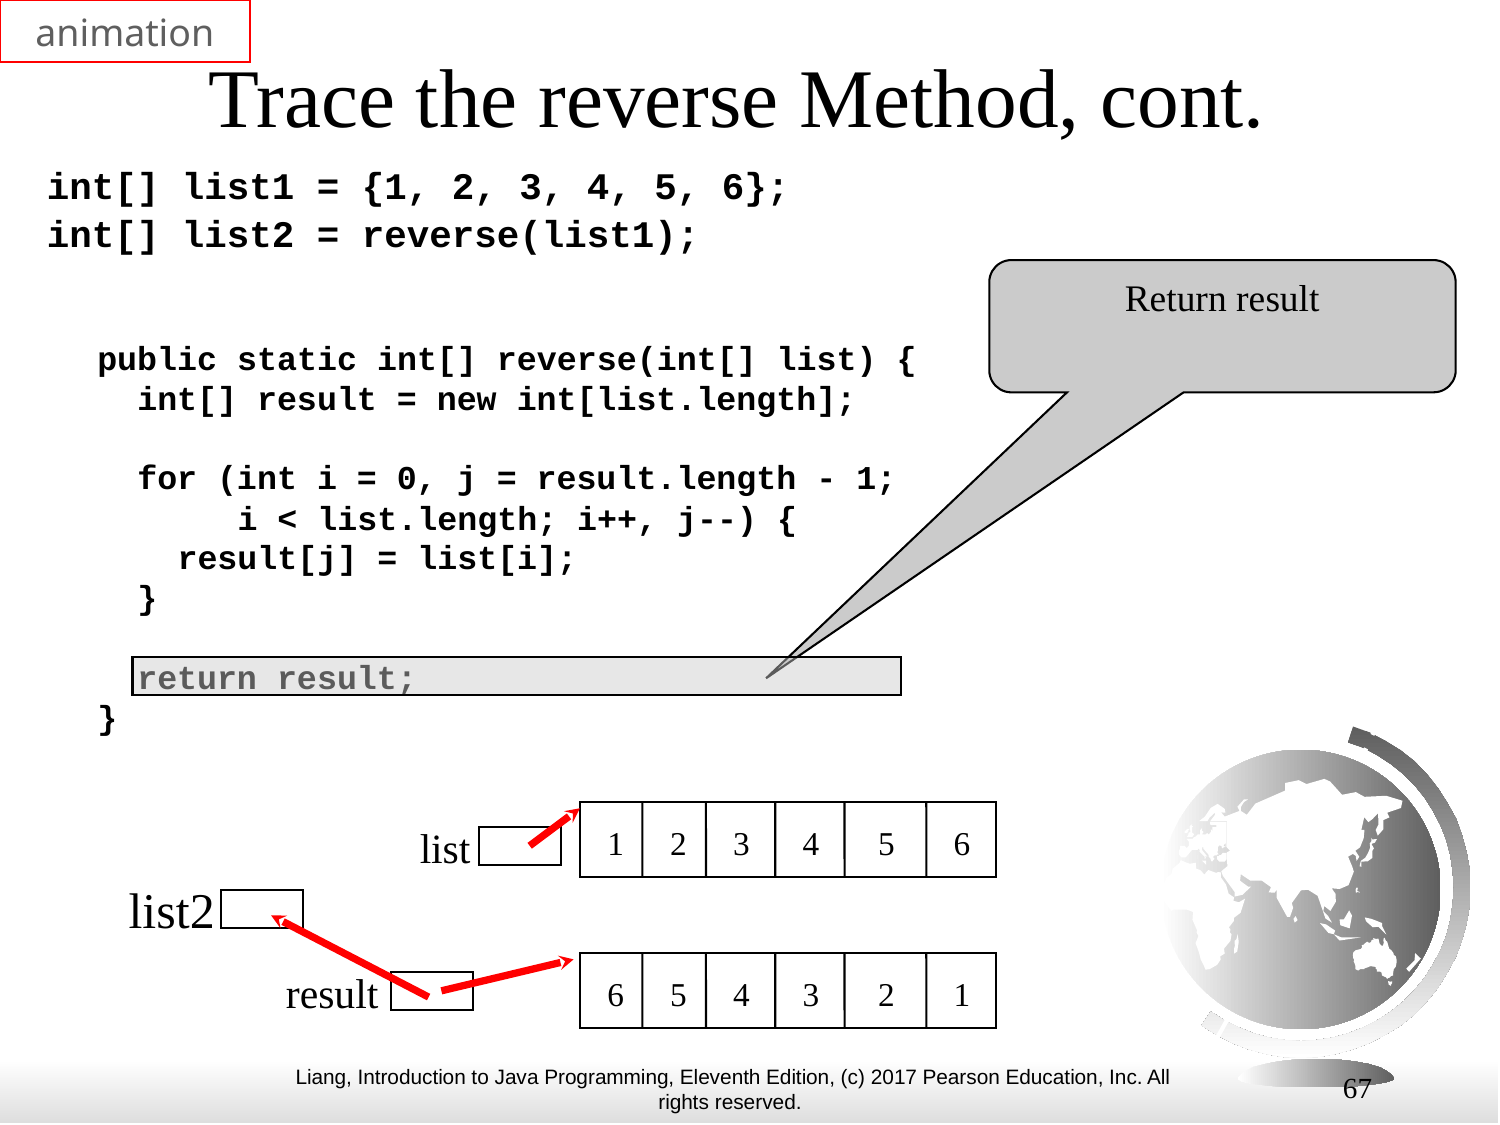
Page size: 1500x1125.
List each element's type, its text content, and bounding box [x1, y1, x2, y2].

text_box 4 [787, 814, 826, 870]
text_box [390, 972, 473, 1011]
text_box [579, 801, 642, 877]
text_box list2 [113, 871, 289, 946]
text_box [845, 953, 926, 1029]
text_box 1 [592, 814, 631, 870]
slide_number 67 [1074, 1049, 1388, 1125]
text_box [132, 656, 902, 695]
text_box 2 [655, 814, 694, 870]
text_box [837, 487, 966, 563]
text_box [936, 487, 1438, 563]
text_box [776, 801, 844, 877]
text_box [441, 957, 574, 991]
text_box [479, 827, 561, 865]
text_box [845, 801, 926, 877]
text_box [570, 808, 580, 817]
text_box [220, 890, 303, 928]
title Trace the reverse Method, cont. [99, 50, 1375, 138]
text_box public static int[] reverse(int[] list) { int[] result = new int[list.length]; for (int i = 0, j = result.length - 1; i < list.length; i++, j--) { result[j] = list[i]; } return result; } [82, 329, 947, 749]
text_box 5 [655, 965, 694, 1021]
text_box list [404, 814, 530, 880]
text_box [271, 915, 429, 998]
text_box [776, 953, 844, 1029]
text_box result [271, 959, 398, 1025]
text_box 6 [939, 814, 977, 870]
text_box 3 [787, 965, 826, 1021]
text_box 2 [863, 965, 901, 1021]
text_box [927, 801, 996, 877]
text_box animation [0, 0, 250, 63]
text_box 6 [592, 965, 631, 1021]
text_box [643, 953, 775, 1029]
text_box 5 [863, 814, 901, 870]
list int[] list1 = {1, 2, 3, 4, 5, 6}; int[] list2 = reverse(list1); [31, 159, 1132, 272]
text_box 1 [939, 965, 977, 1021]
text_box [579, 953, 642, 1029]
text_box 3 [718, 814, 757, 870]
text_box [643, 801, 775, 877]
text_box [927, 953, 996, 1029]
text_box 4 [718, 965, 757, 1021]
text_box Return result [789, 260, 1456, 656]
